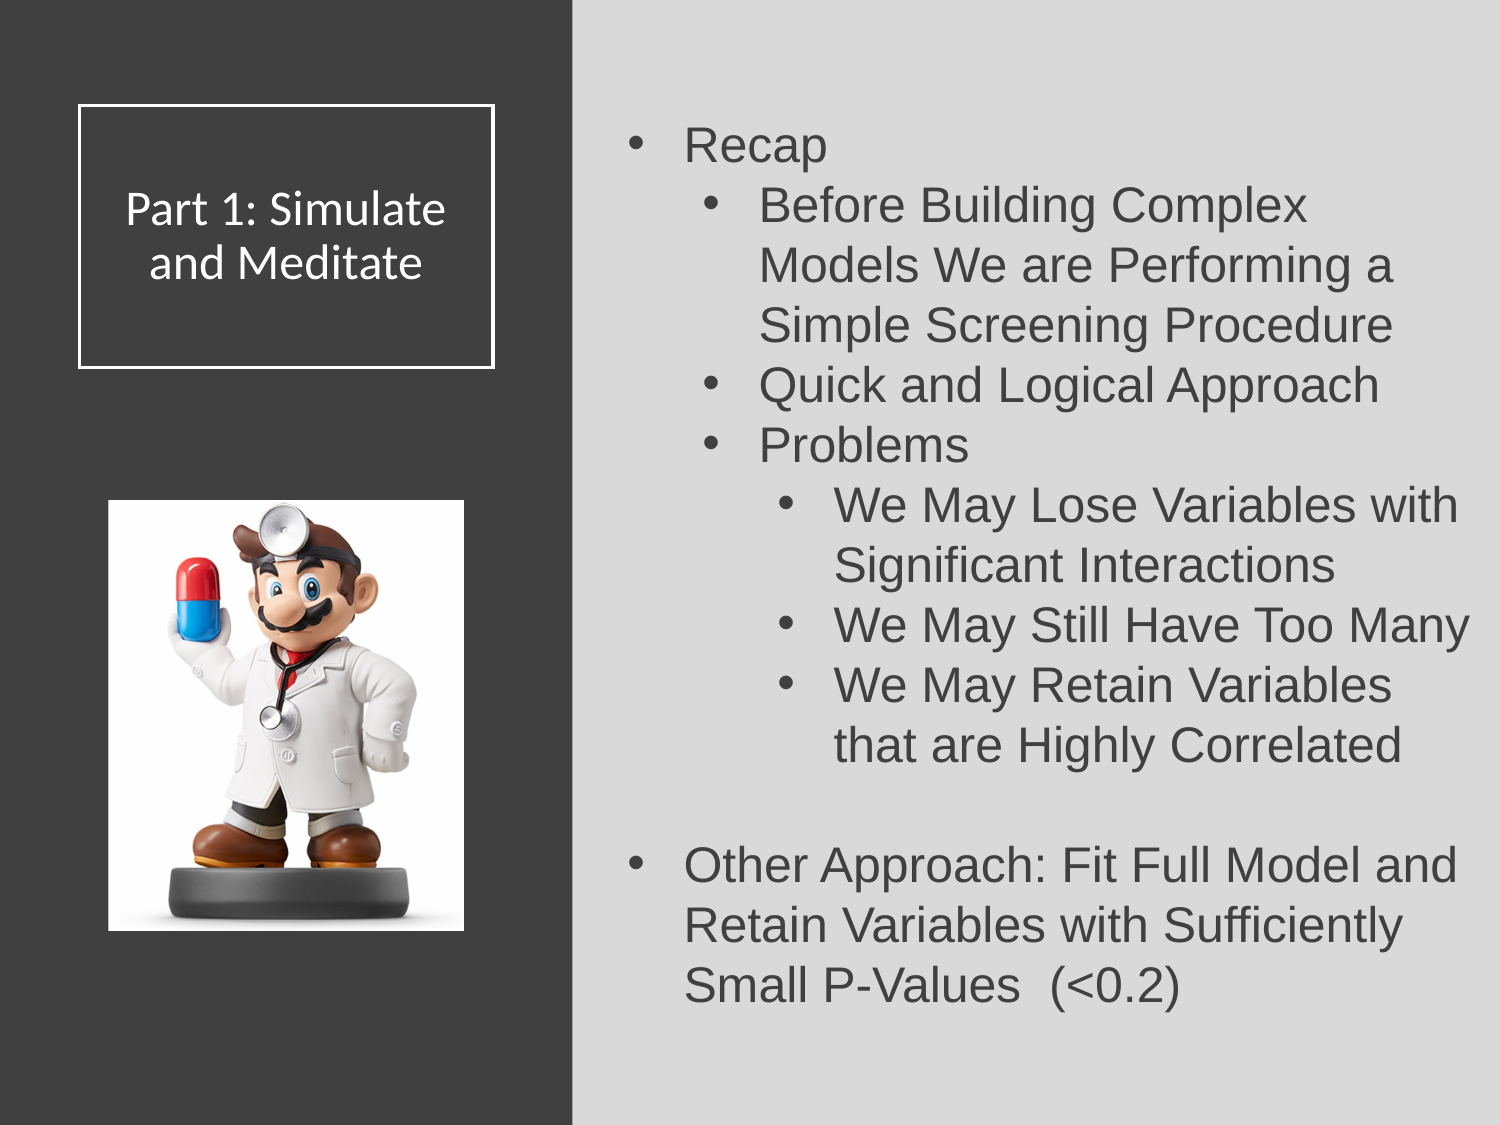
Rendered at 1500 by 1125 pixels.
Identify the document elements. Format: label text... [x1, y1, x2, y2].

text_box Recap Before Building Complex Models We are Performing a Simple Screening Procedure Quick and Logical Approach Problems We May Lose Variables with Significant Interactions We May Still Have Too Many We May Retain Variables that are Highly Correlated Other Approach: Fit Full Model and Retain Variables with Sufficiently Small P-Values (<0.2) [612, 105, 1488, 1081]
text_box [0, 0, 573, 1125]
picture [107, 499, 465, 931]
title Part 1: Simulate and Meditate [78, 105, 494, 368]
